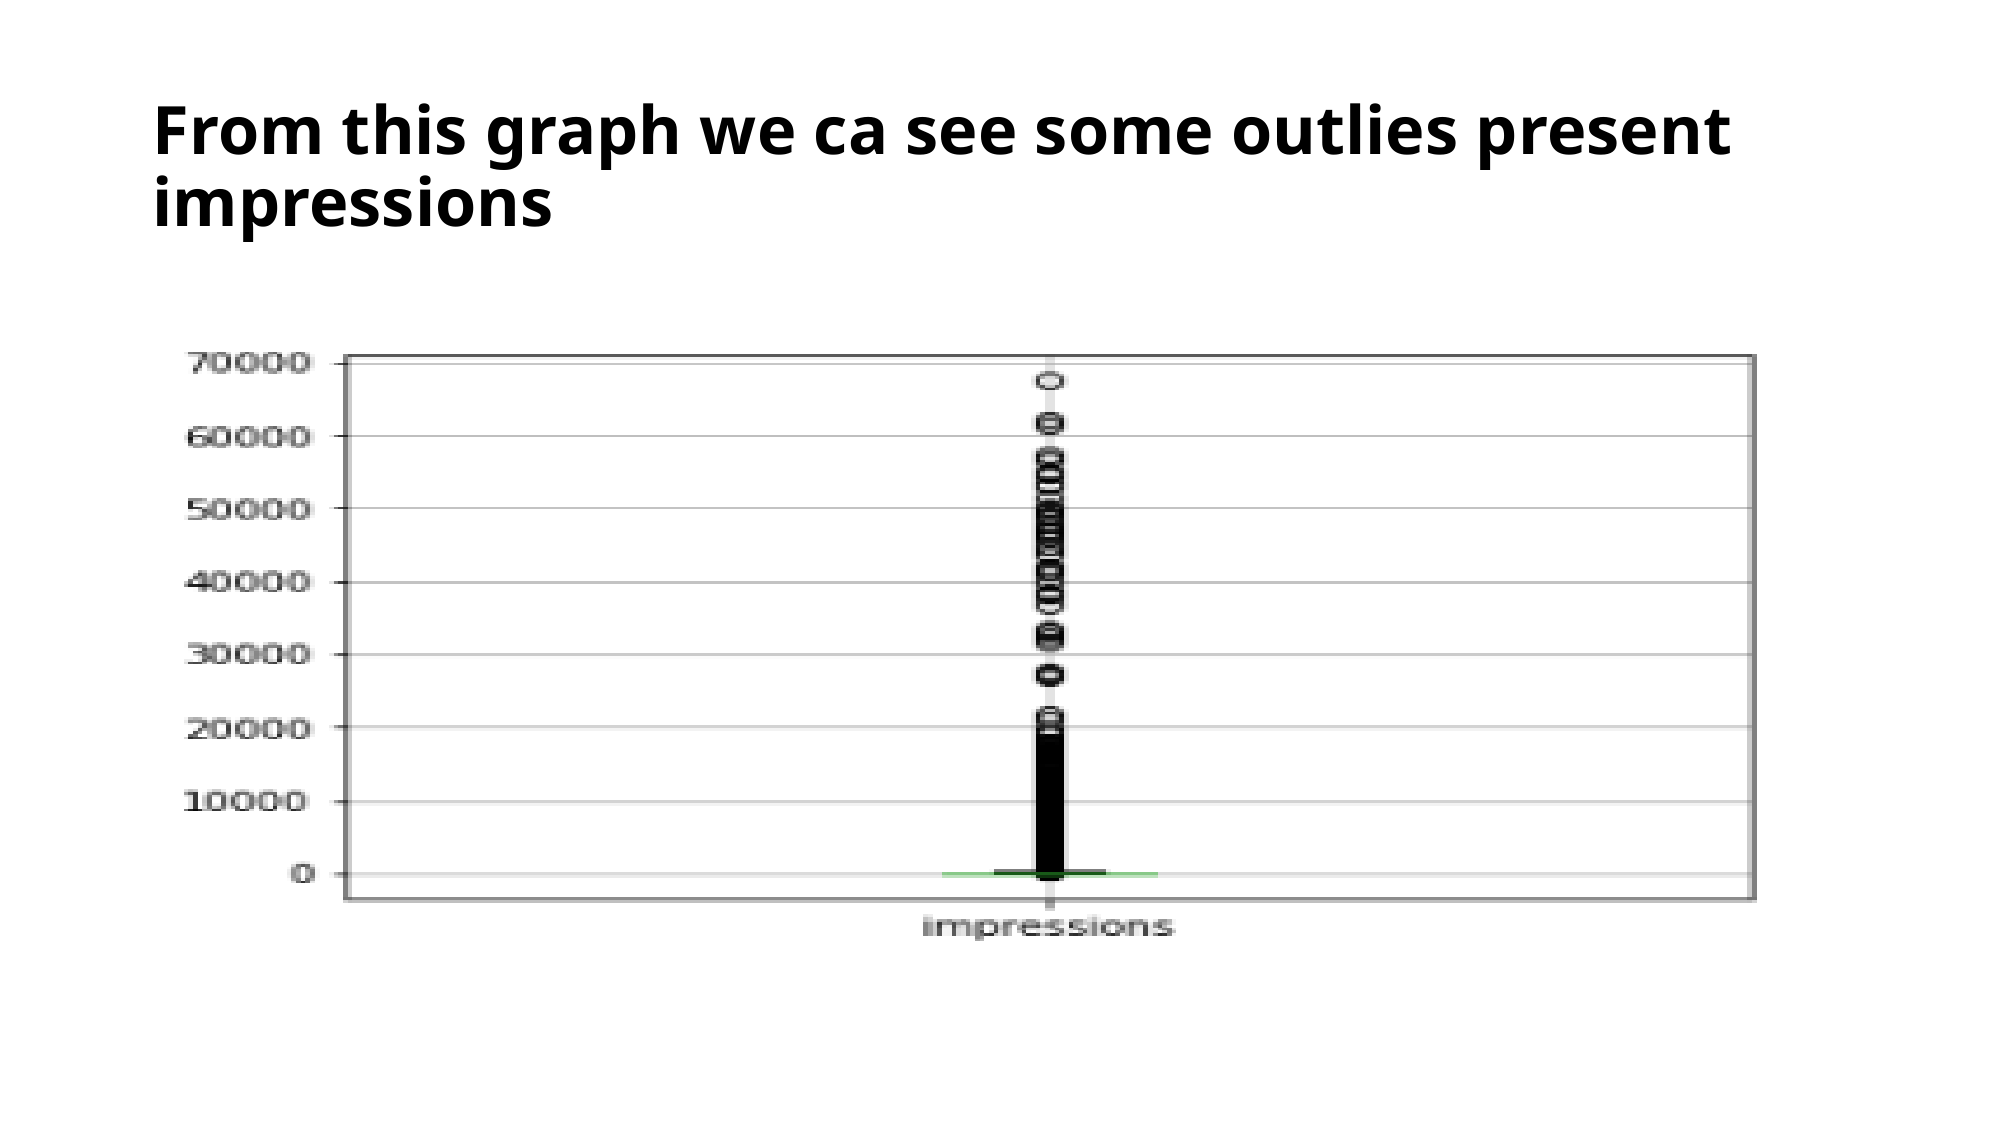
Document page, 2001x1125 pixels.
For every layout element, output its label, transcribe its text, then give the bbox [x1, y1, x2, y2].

title From this graph we ca see some outlies present impressions [137, 59, 1863, 278]
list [104, 314, 2000, 996]
